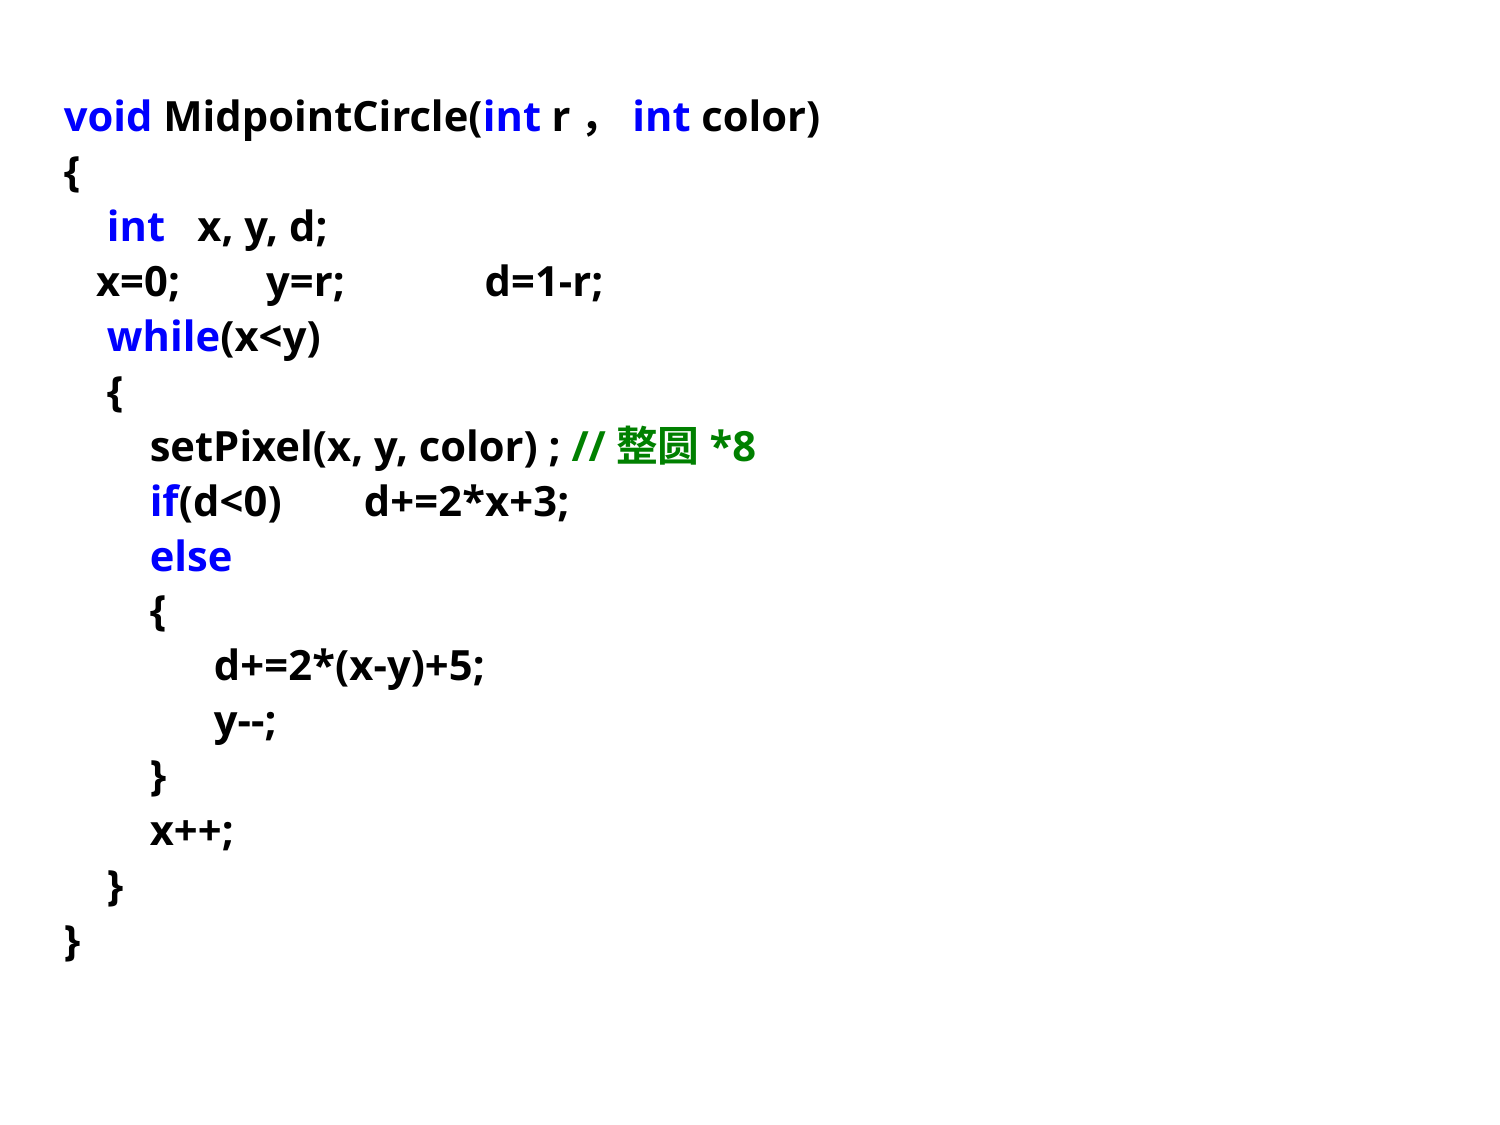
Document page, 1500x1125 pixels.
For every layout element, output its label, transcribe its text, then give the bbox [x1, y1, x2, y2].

text_box void MidpointCircle(int r，int color) { int x, y, d; x=0; y=r; d=1-r; while(x<y) { setPixel(x, y, color) ; //整圆*8 if(d<0) d+=2*x+3; else { d+=2*(x-y)+5; y--; } x++; } } [49, 77, 1428, 1027]
